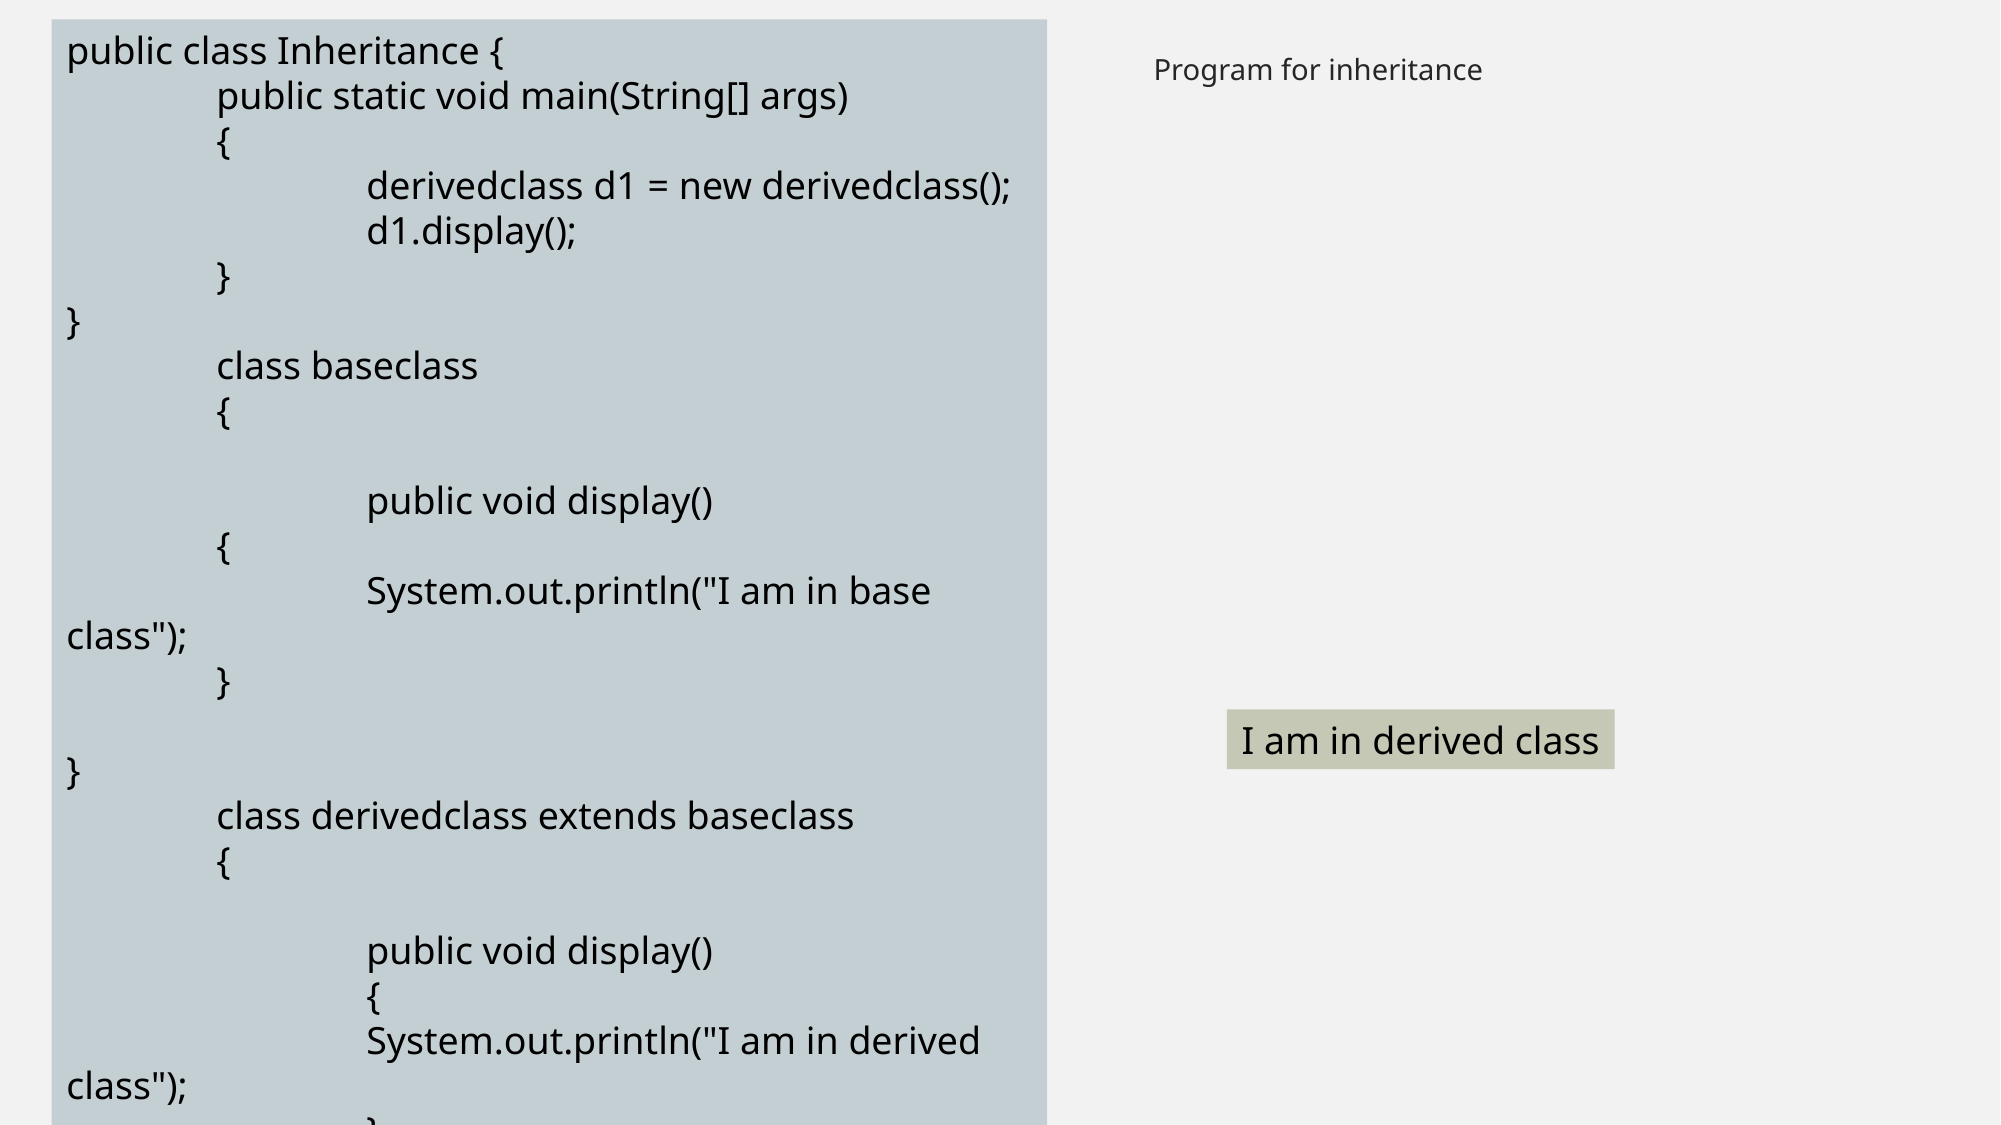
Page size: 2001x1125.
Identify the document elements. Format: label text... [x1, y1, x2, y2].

text_box public class Inheritance { public static void main(String[] args) { derivedclass d1 = new derivedclass(); d1.display(); } } class baseclass { public void display() { System.out.println("I am in base class"); } } class derivedclass extends baseclass { public void display() { System.out.println("I am in derived class"); } } [51, 19, 1048, 1125]
text_box I am in derived class [1226, 709, 1615, 770]
list Program for inheritance [1138, 43, 1540, 115]
